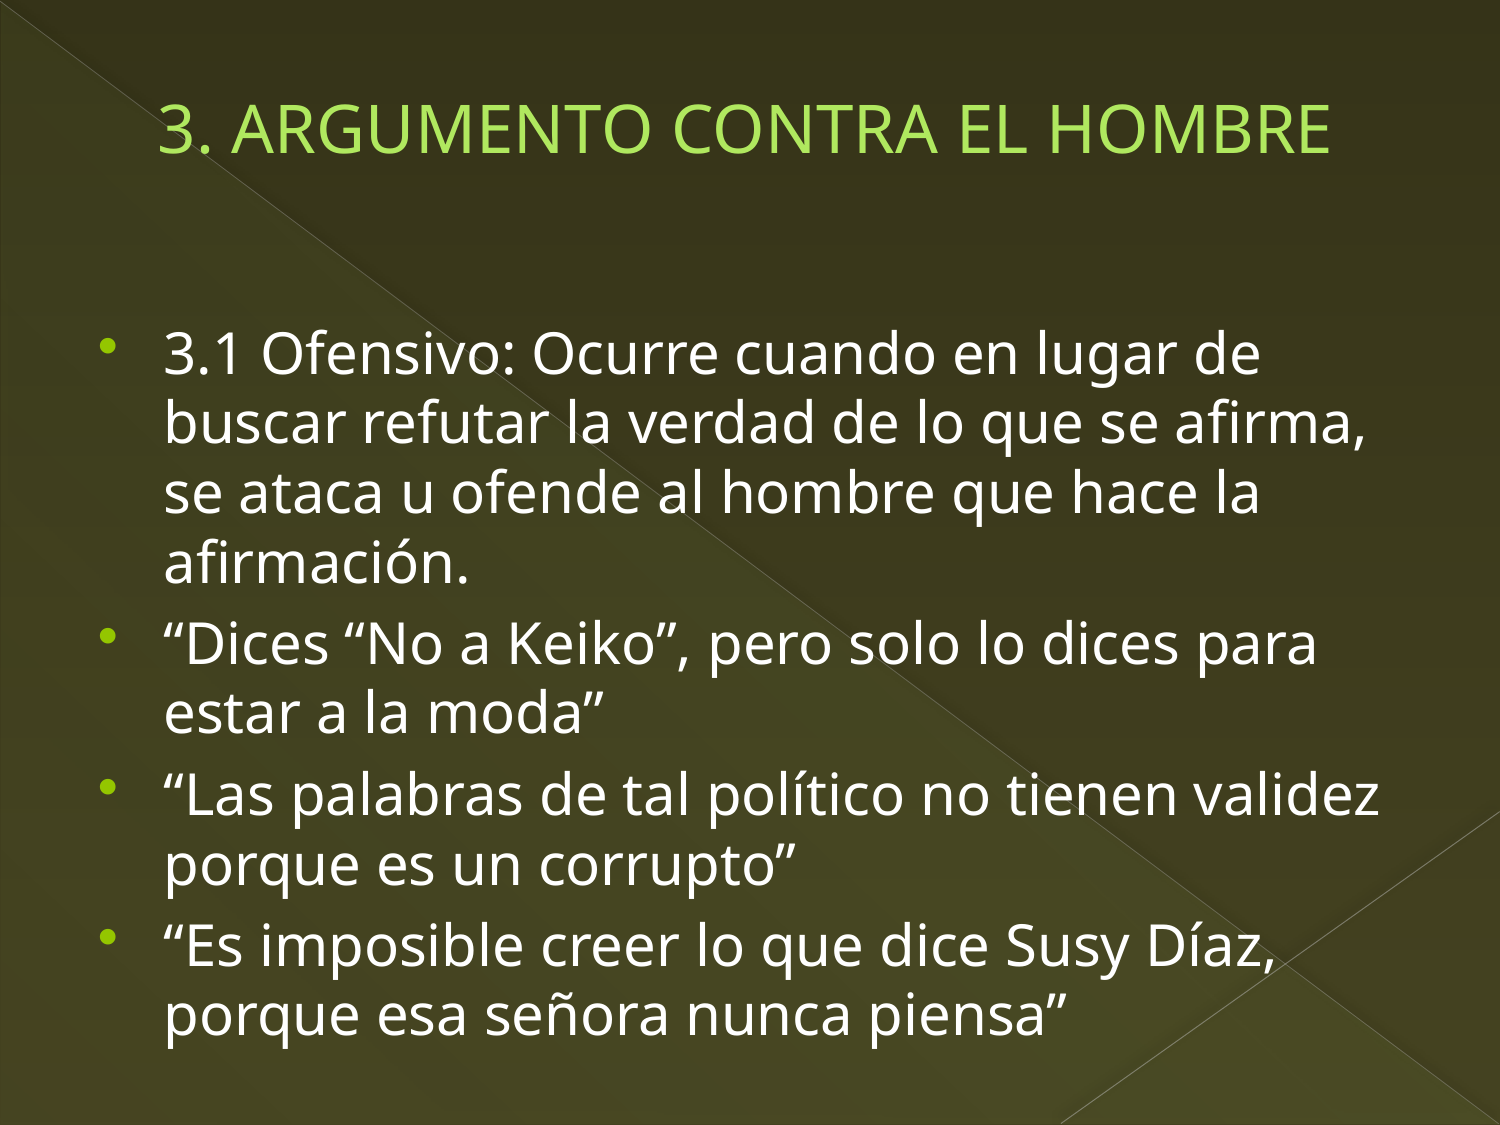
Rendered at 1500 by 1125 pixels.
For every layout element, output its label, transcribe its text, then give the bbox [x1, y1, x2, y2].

list 3.1 Ofensivo: Ocurre cuando en lugar de buscar refutar la verdad de lo que se afirma, se ataca u ofende al hombre que hace la afirmación. “Dices “No a Keiko”, pero solo lo dices para estar a la moda” “Las palabras de tal político no tienen validez porque es un corrupto” “Es imposible creer lo que dice Susy Díaz, porque esa señora nunca piensa” [75, 308, 1425, 1059]
title 3. ARGUMENTO CONTRA EL HOMBRE [75, 45, 1425, 209]
